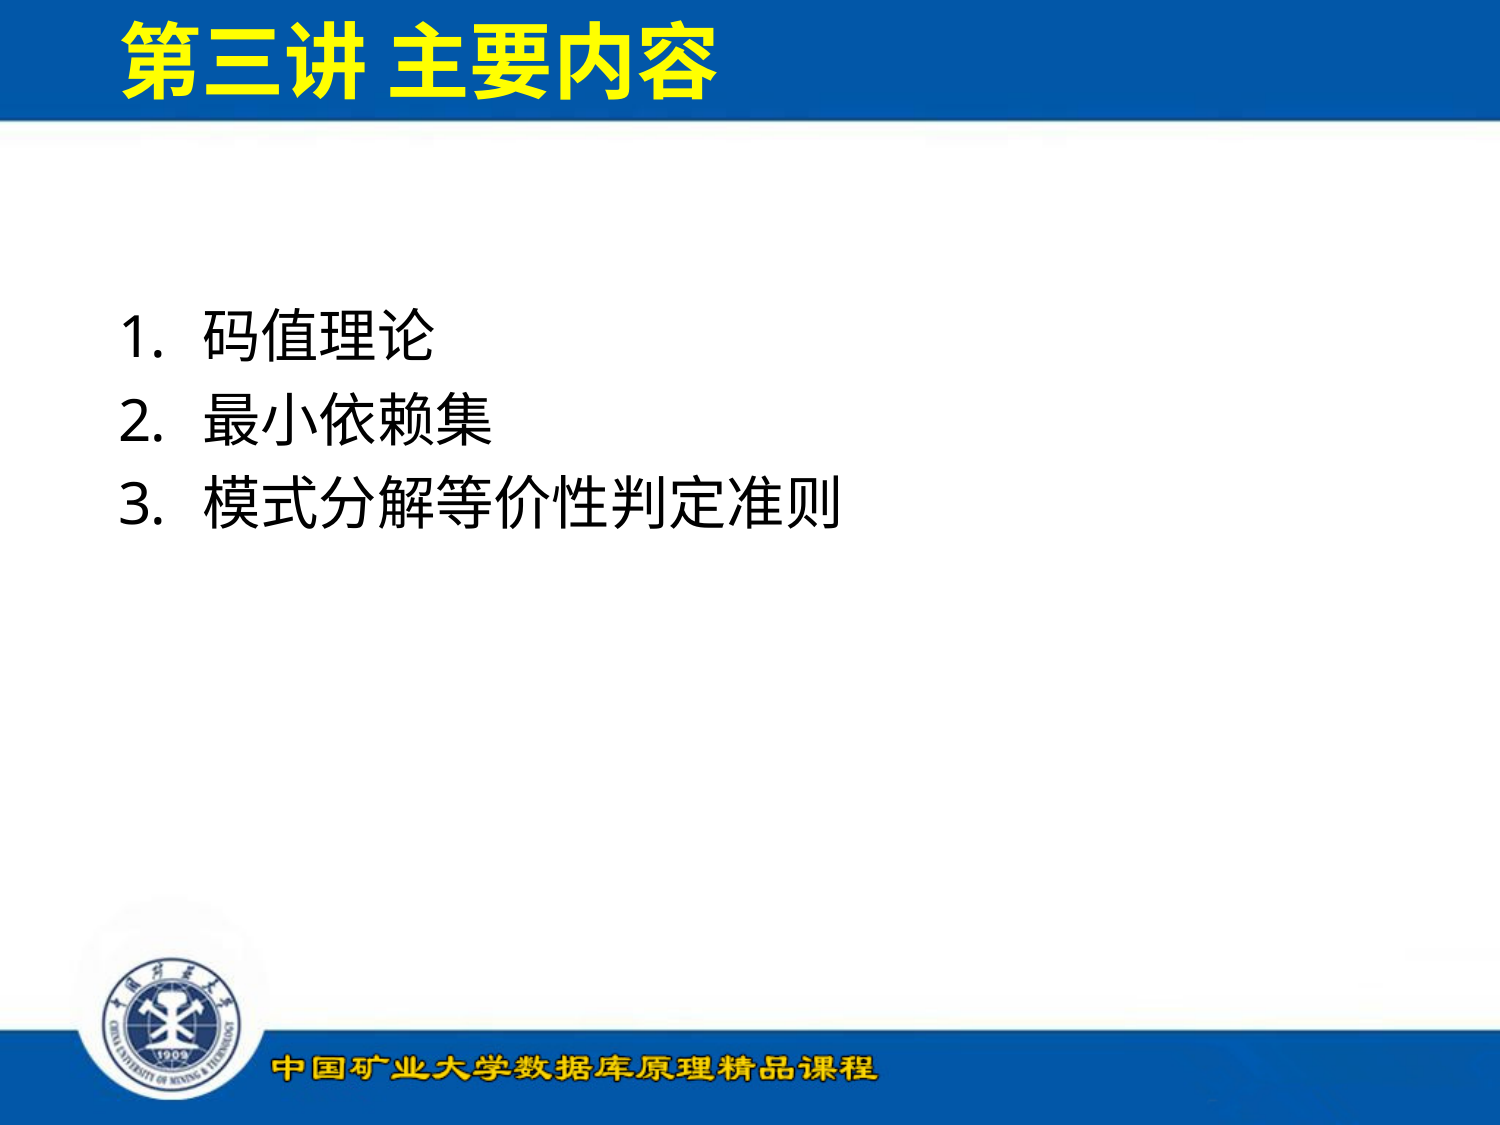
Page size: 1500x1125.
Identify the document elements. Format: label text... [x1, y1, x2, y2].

picture [0, 0, 1500, 1125]
title 第三讲 主要内容 [103, 5, 1397, 126]
list 码值理论 最小依赖集 模式分解等价性判定准则 [103, 299, 1397, 622]
